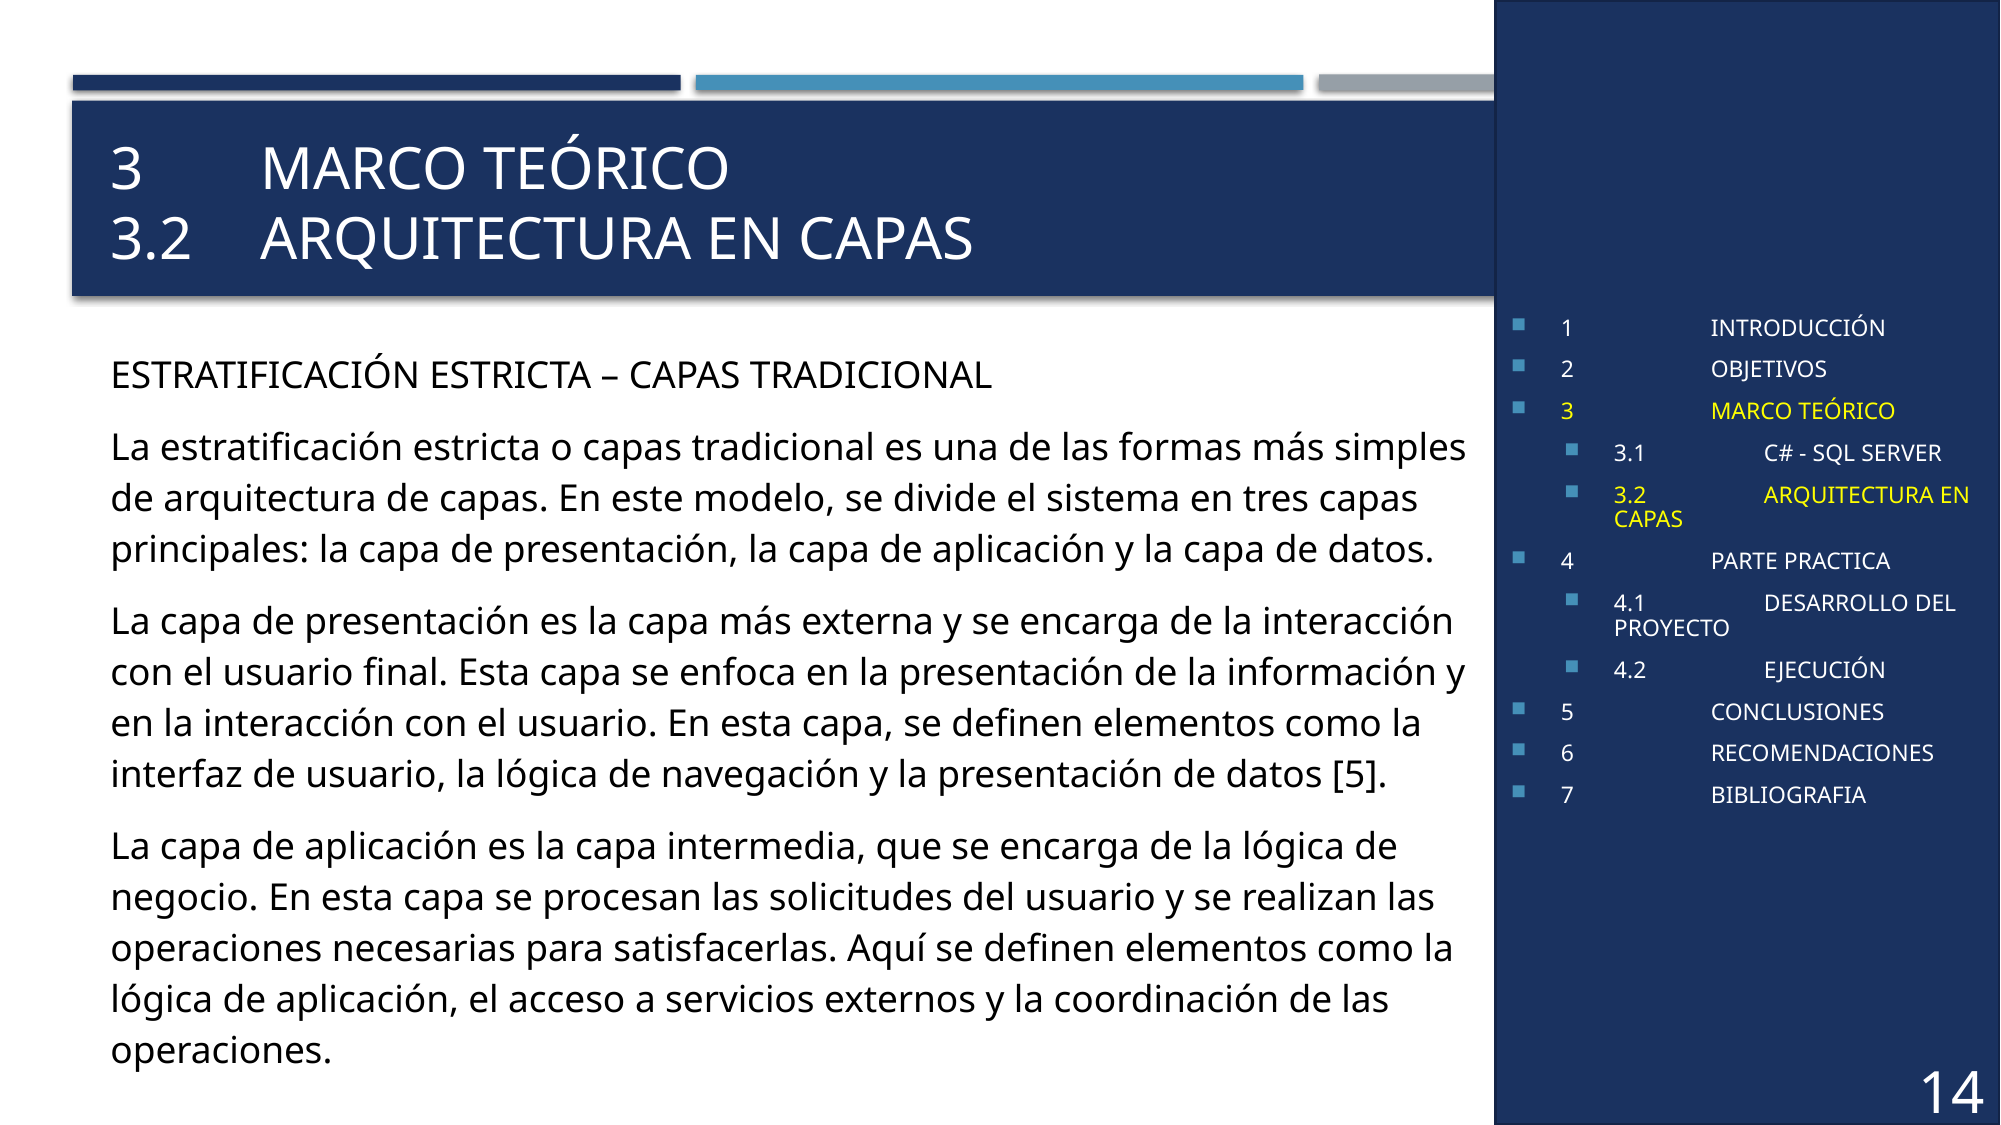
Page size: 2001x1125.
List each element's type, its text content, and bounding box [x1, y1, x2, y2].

list ESTRATIFICACIÓN ESTRICTA – CAPAS TRADICIONAL La estratificación estricta o capas tradicional es una de las formas más simples de arquitectura de capas. En este modelo, se divide el sistema en tres capas principales: la capa de presentación, la capa de aplicación y la capa de datos. La capa de presentación es la capa más externa y se encarga de la interacción con el usuario final. Esta capa se enfoca en la presentación de la información y en la interacción con el usuario. En esta capa, se definen elementos como la interfaz de usuario, la lógica de navegación y la presentación de datos [5]. La capa de aplicación es la capa intermedia, que se encarga de la lógica de negocio. En esta capa se procesan las solicitudes del usuario y se realizan las operaciones necesarias para satisfacerlas. Aquí se definen elementos como la lógica de aplicación, el acceso a servicios externos y la coordinación de las operaciones. [95, 323, 1496, 1093]
text_box 1 INTRODUCCIÓN 2 OBJETIVOS 3 MARCO TEÓRICO 3.1 C# - SQL SERVER 3.2 ARQUITECTURA EN CAPAS 4 PARTE PRACTICA 4.1 DESARROLLO DEL PROYECTO 4.2 EJECUCIÓN 5 CONCLUSIONES 6 RECOMENDACIONES 7 BIBLIOGRAFIA [1494, 0, 2000, 1125]
title 3 MARCO TEÓRICO 3.2 ARQUITECTURA EN CAPAS [95, 112, 1494, 279]
slide_number 14 [1827, 1065, 2000, 1125]
